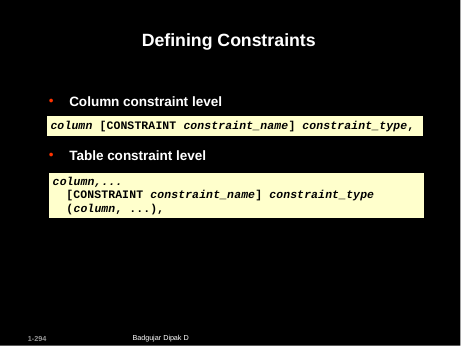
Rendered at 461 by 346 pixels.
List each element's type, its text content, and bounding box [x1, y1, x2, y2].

text_box Table constraint level [46, 150, 215, 164]
text_box 1-294 [25, 331, 50, 343]
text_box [45, 114, 429, 144]
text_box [47, 172, 430, 227]
text_box Badgujar Dipak D [130, 331, 327, 343]
title Defining Constraints [139, 26, 321, 87]
text_box Column constraint level [46, 90, 231, 110]
